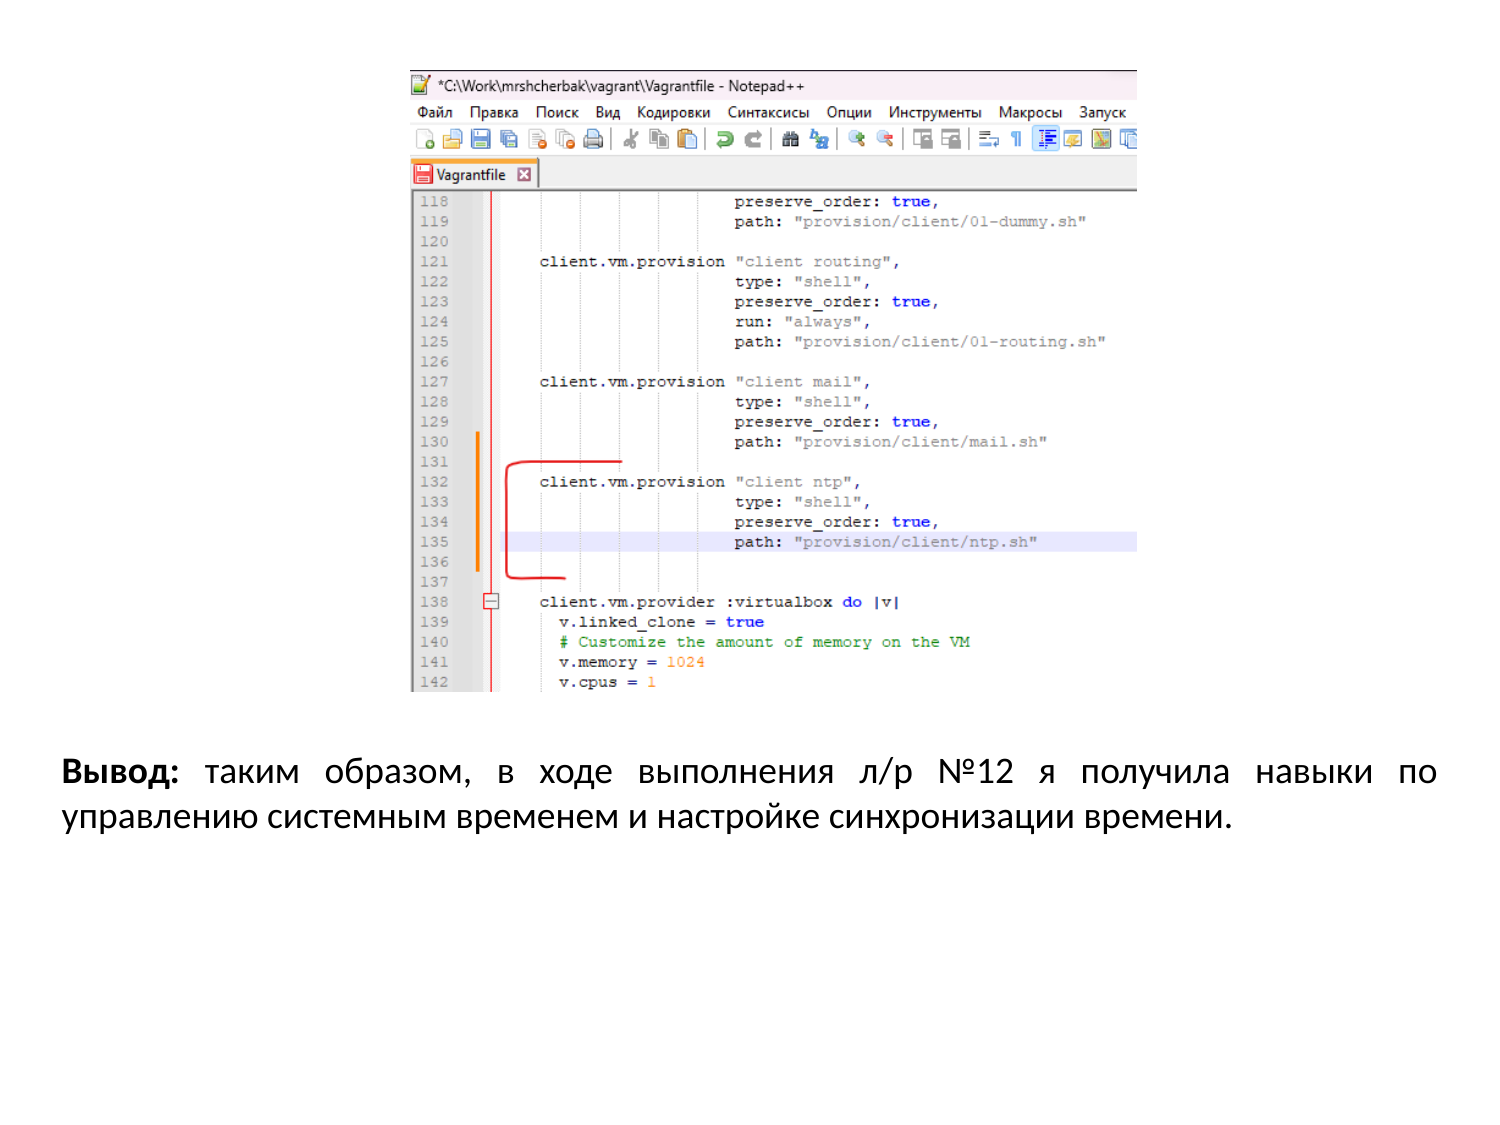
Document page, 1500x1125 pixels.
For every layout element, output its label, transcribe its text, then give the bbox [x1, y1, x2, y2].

picture [409, 70, 1137, 692]
text_box Вывод: таким образом, в ходе выполнения л/р №12 я получила навыки по управлению системным временем и настройке синхронизации времени. [46, 738, 1454, 888]
